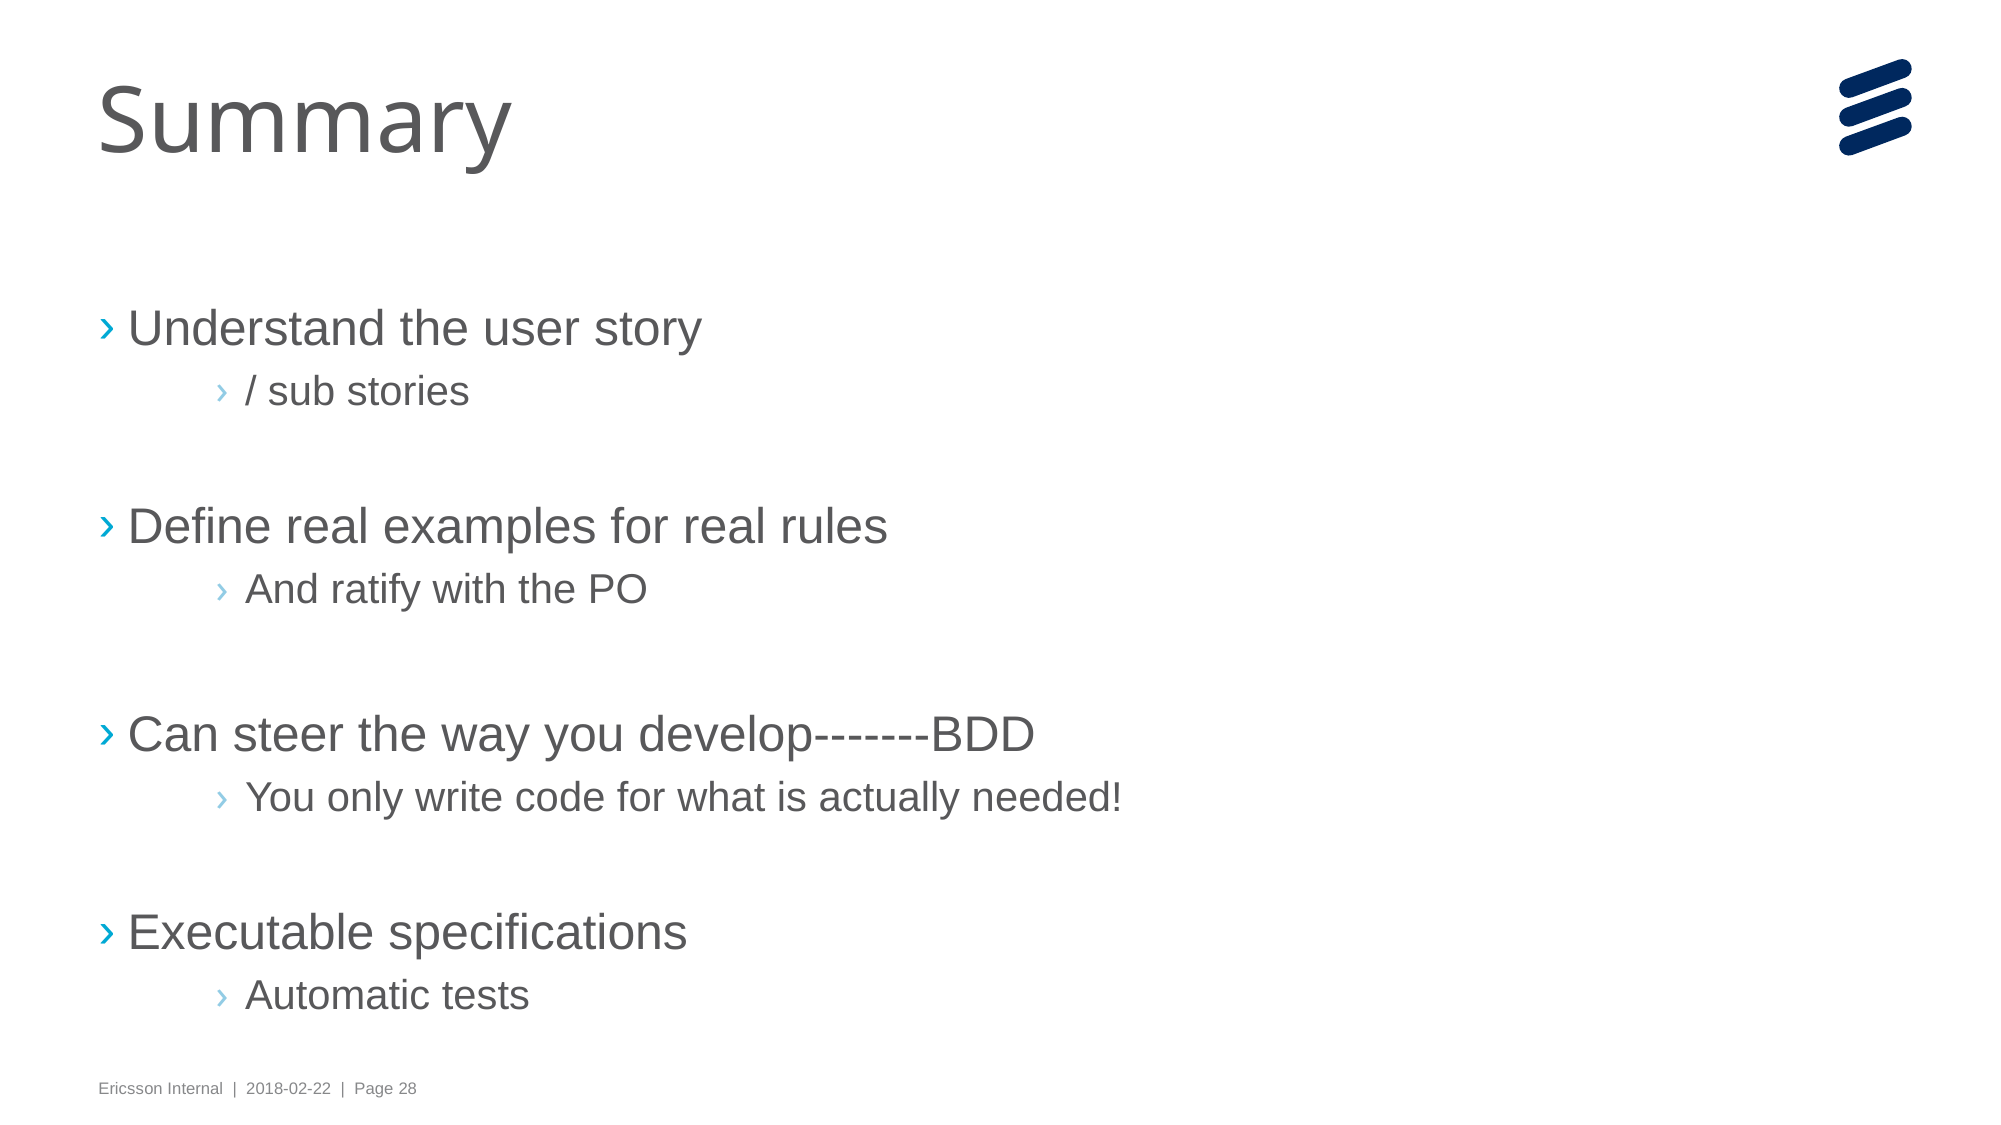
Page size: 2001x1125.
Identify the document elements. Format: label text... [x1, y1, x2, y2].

list Understand the user story / sub stories Define real examples for real rules And ratify with the PO Can steer the way you develop-------BDD You only write code for what is actually needed! Executable specifications Automatic tests [86, 295, 1914, 928]
title Summary [85, 39, 1726, 218]
